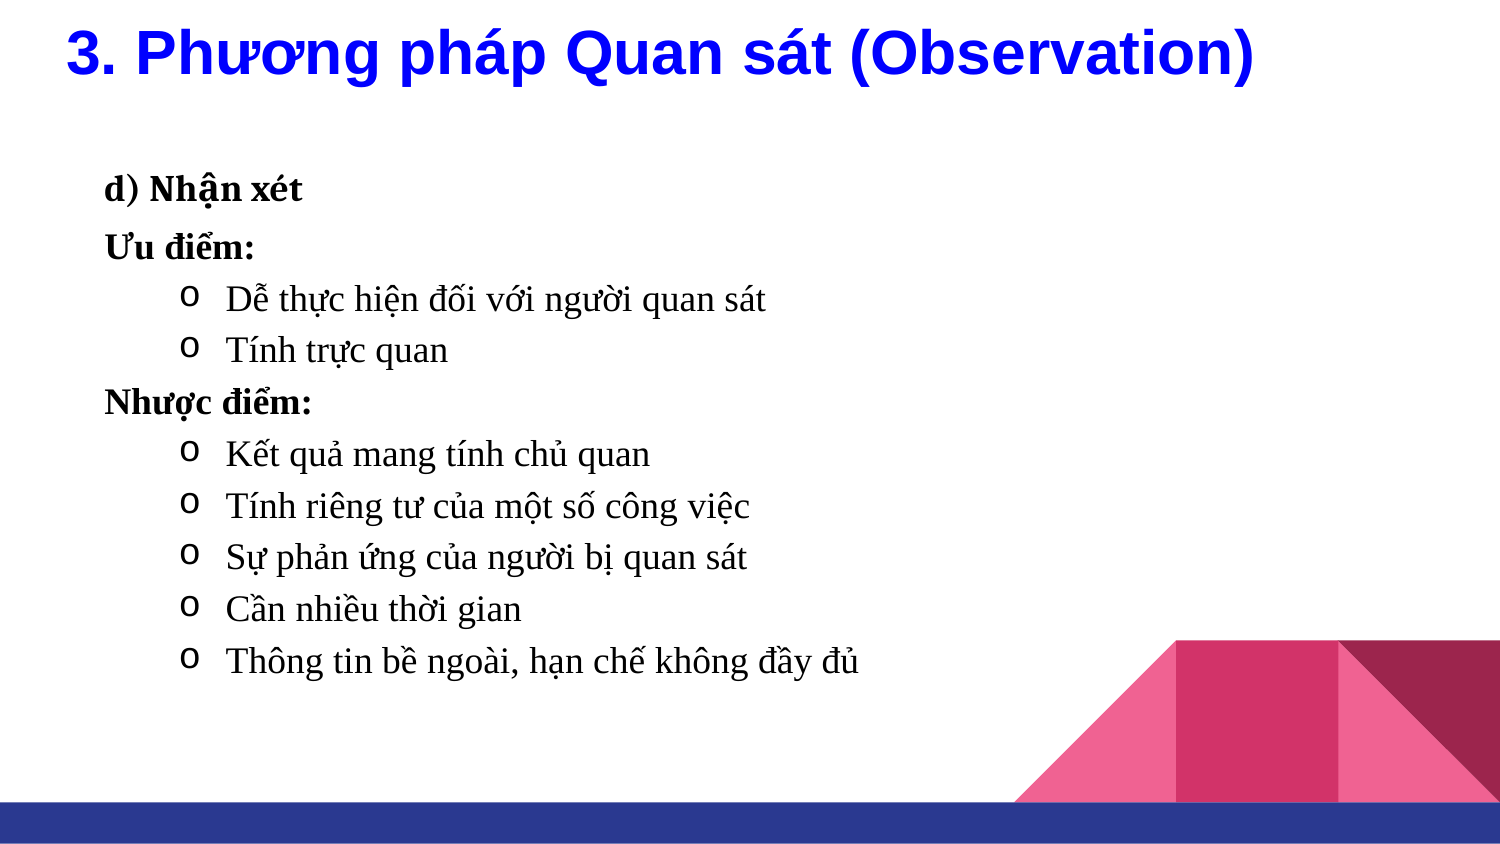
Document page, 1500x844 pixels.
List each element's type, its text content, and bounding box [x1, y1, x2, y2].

list d) Nhận xét Ưu điểm: Dễ thực hiện đối với người quan sát Tính trực quan Nhược điểm: Kết quả mang tính chủ quan Tính riêng tư của một số công việc Sự phản ứng của người bị quan sát Cần nhiều thời gian Thông tin bề ngoài, hạn chế không đầy đủ [51, 126, 1449, 750]
title 3. Phương pháp Quan sát (Observation) [51, 0, 1449, 100]
